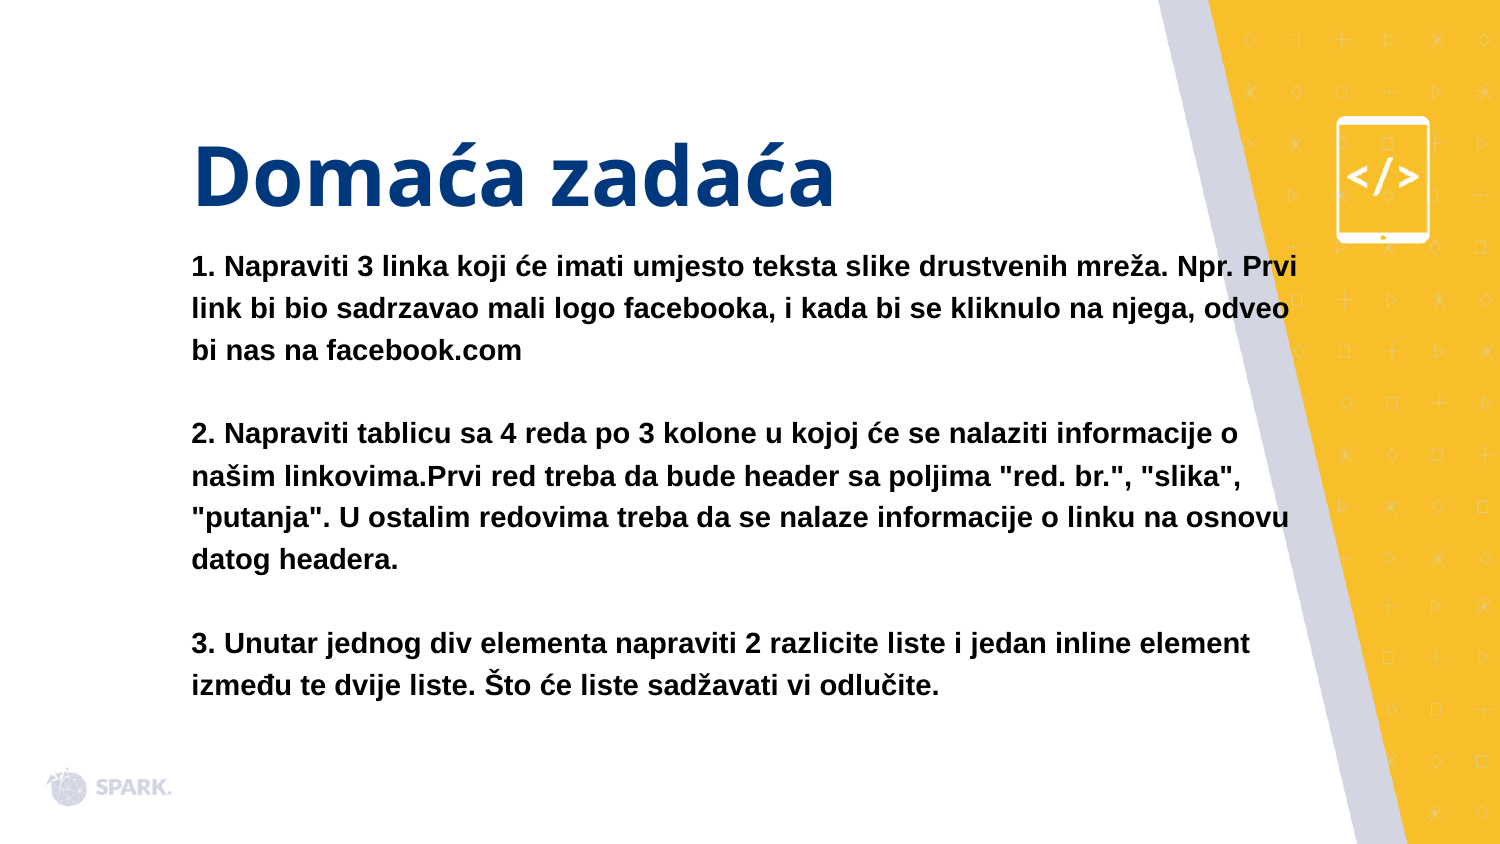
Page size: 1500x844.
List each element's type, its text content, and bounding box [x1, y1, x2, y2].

picture [0, 0, 1500, 844]
list 1. Napraviti 3 linka koji će imati umjesto teksta slike drustvenih mreža. Npr. Prvi link bi bio sadrzavao mali logo facebooka, i kada bi se kliknulo na njega, odveo bi nas na facebook.com 2. Napraviti tablicu sa 4 reda po 3 kolone u kojoj će se nalaziti informacije o našim linkovima.Prvi red treba da bude header sa poljima "red. br.", "slika", "putanja". U ostalim redovima treba da se nalaze informacije o linku na osnovu datog headera. 3. Unutar jednog div elementa napraviti 2 razlicite liste i jedan inline element između te dvije liste. Što će liste sadžavati vi odlučite. [176, 238, 1332, 786]
title Domaća zadaća [176, 74, 1500, 238]
